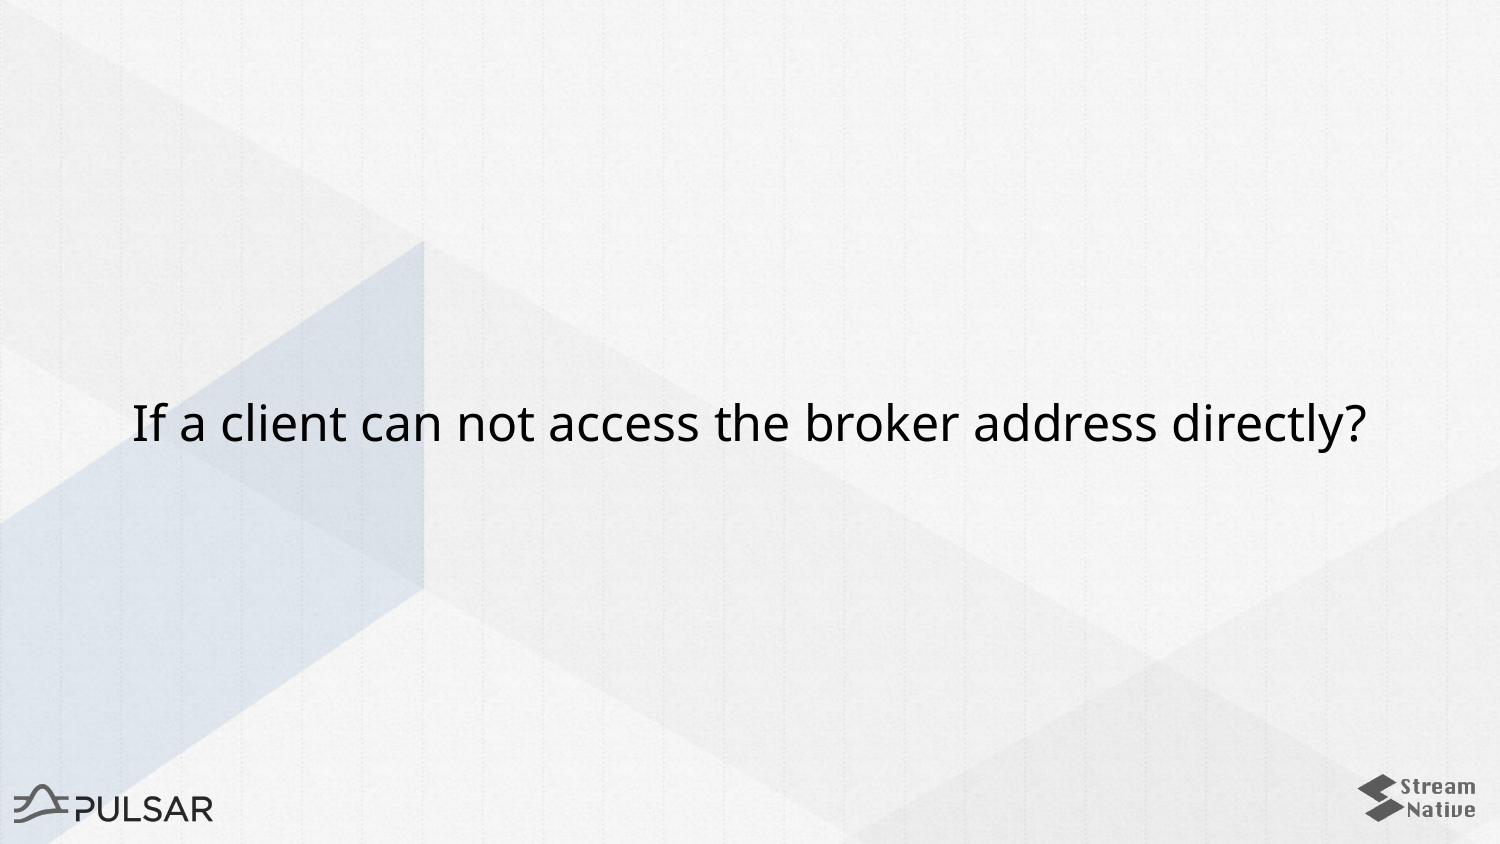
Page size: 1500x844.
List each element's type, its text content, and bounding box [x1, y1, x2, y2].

picture [0, 0, 1500, 844]
title If a client can not access the broker address directly? [51, 369, 1449, 474]
